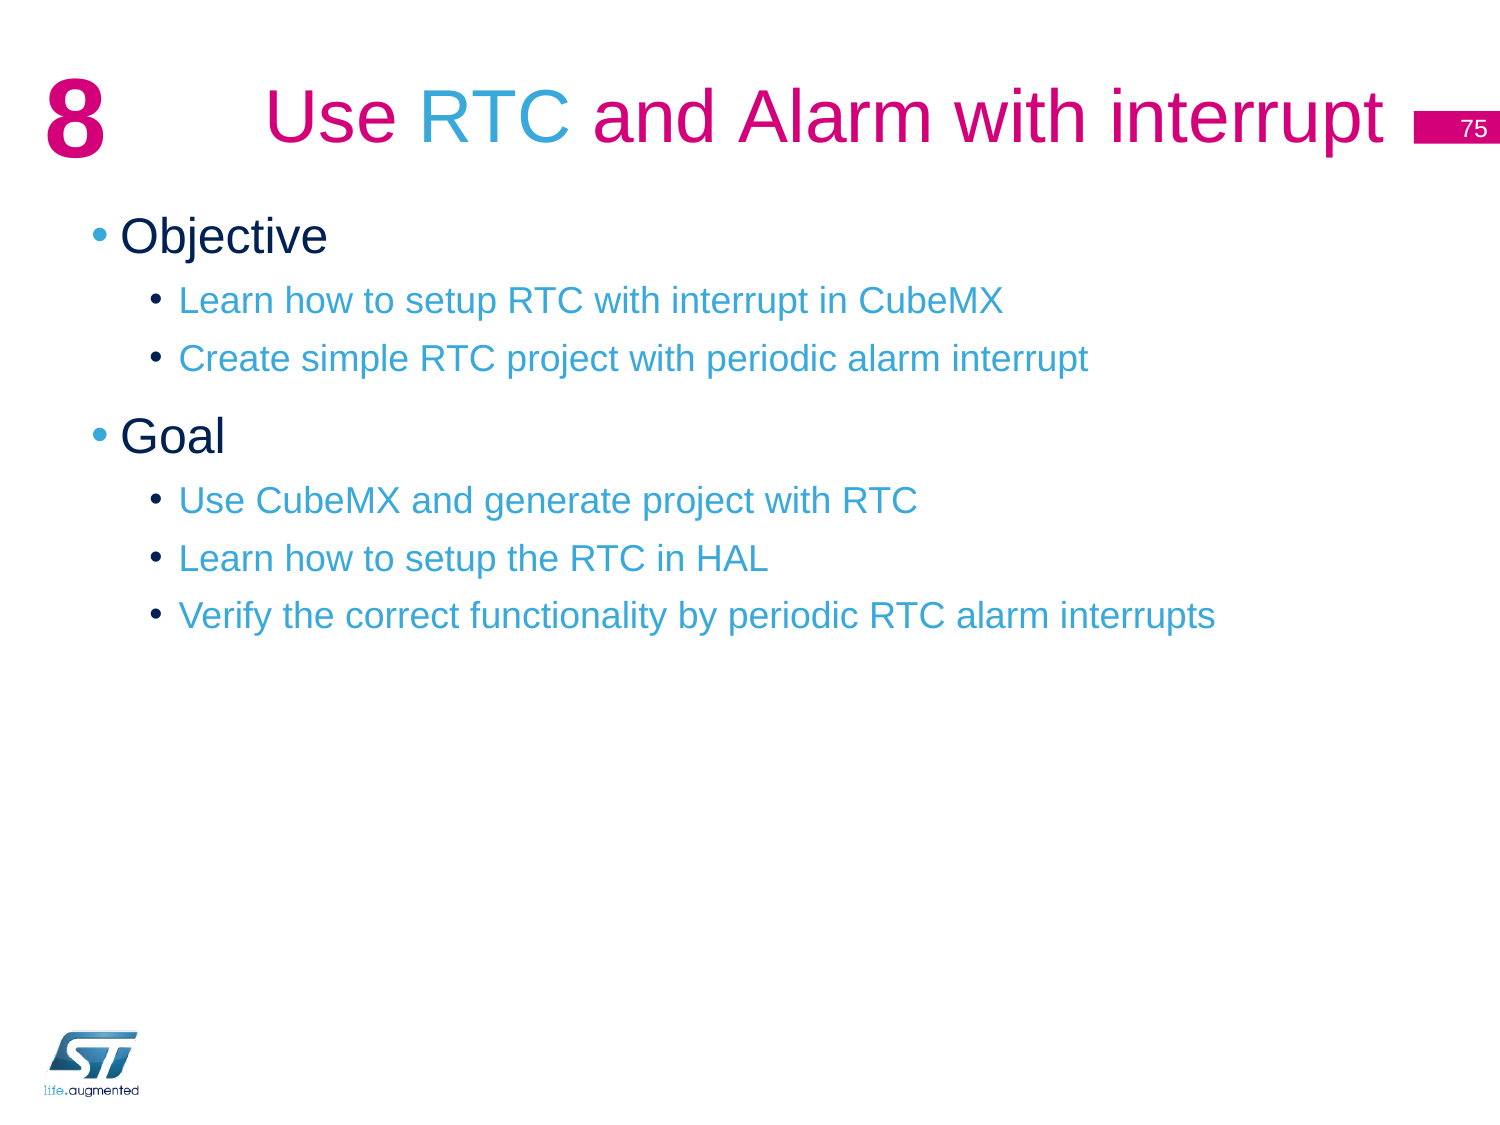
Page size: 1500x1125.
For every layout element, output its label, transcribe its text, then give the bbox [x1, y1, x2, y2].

text_box 8 [29, 19, 151, 207]
picture [36, 1022, 147, 1103]
slide_number 75 [1413, 111, 1500, 144]
title Use RTC and Alarm with interrupt [74, 18, 1400, 196]
list Objective Learn how to setup RTC with interrupt in CubeMX Create simple RTC project with periodic alarm interrupt Goal Use CubeMX and generate project with RTC Learn how to setup the RTC in HAL Verify the correct functionality by periodic RTC alarm interrupts [75, 196, 1427, 649]
